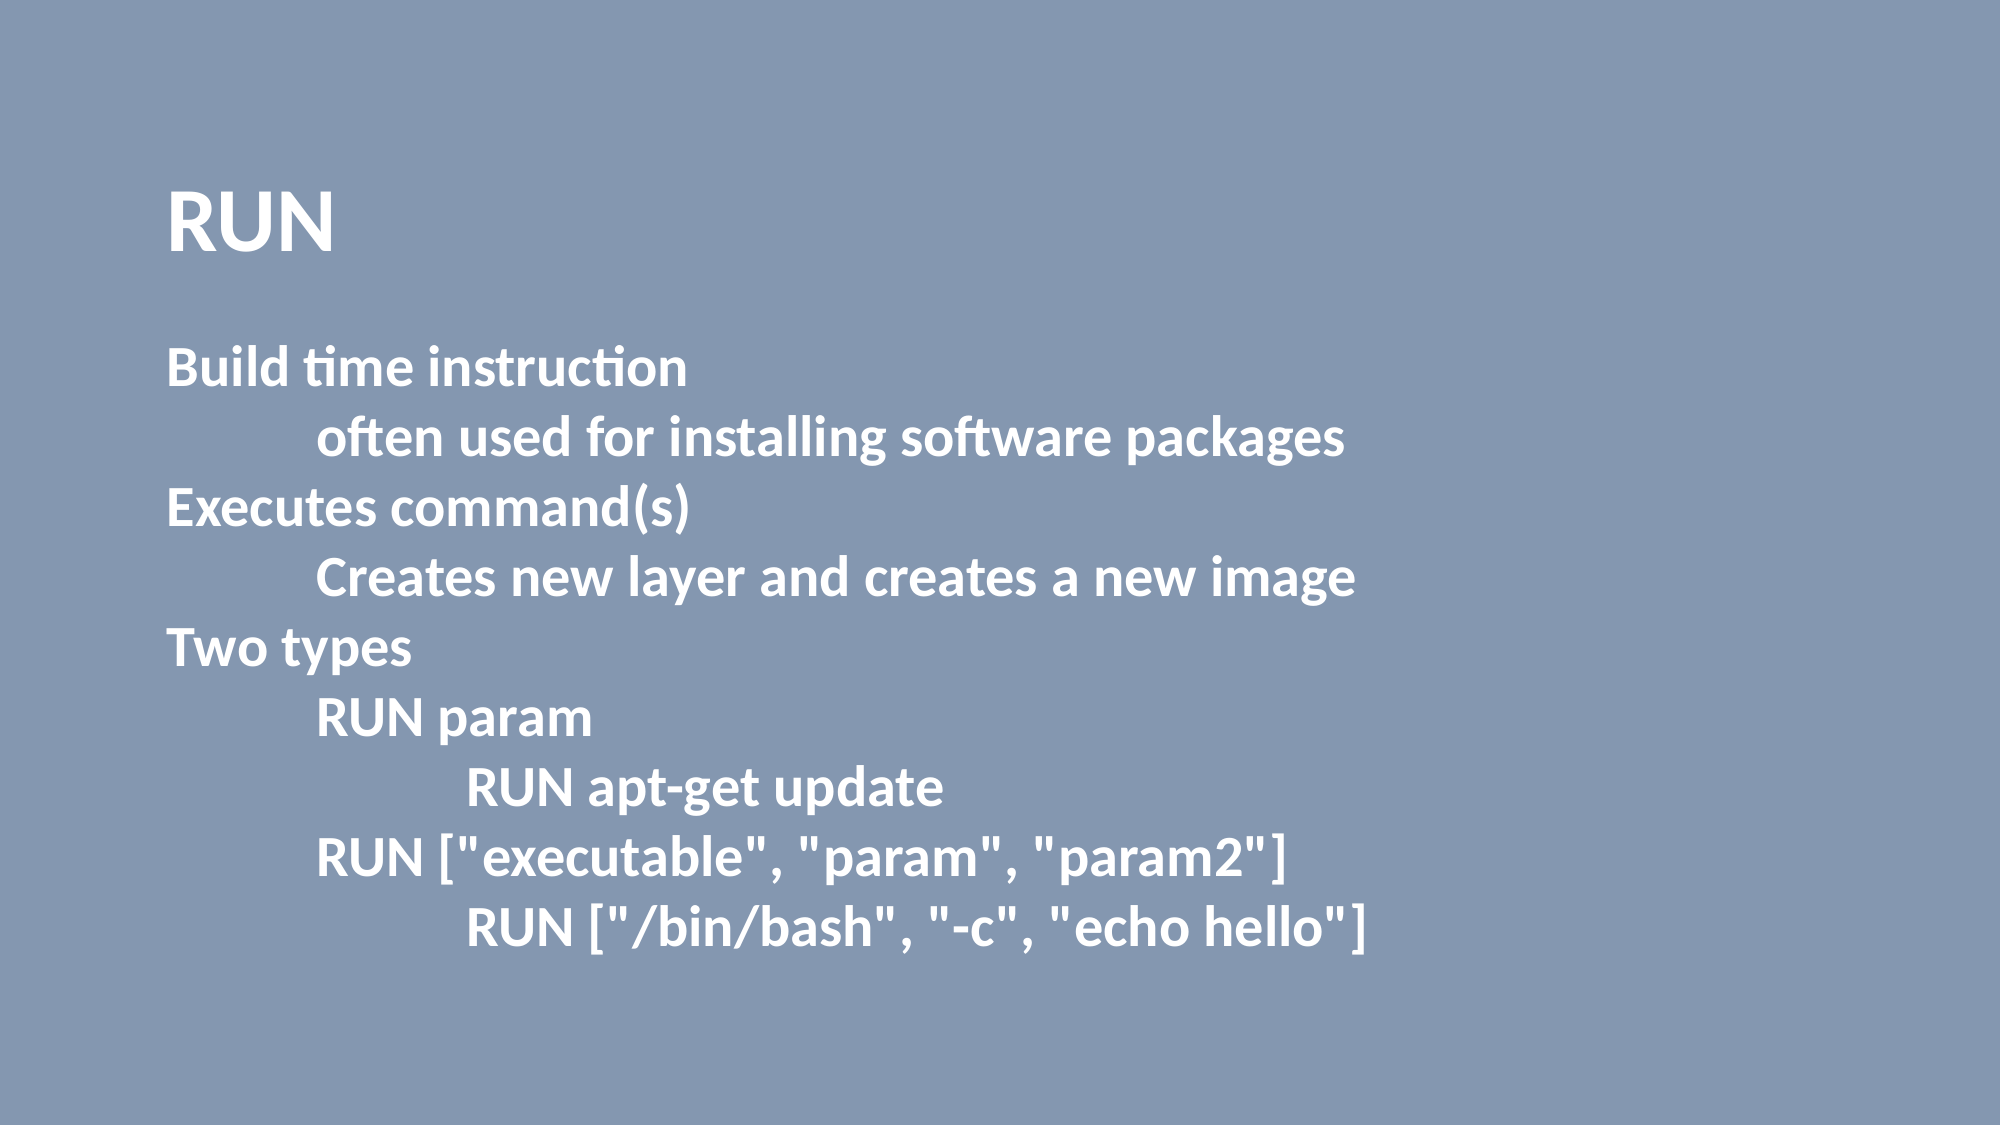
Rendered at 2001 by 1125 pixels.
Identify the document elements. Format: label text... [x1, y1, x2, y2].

text_box Build time instruction often used for installing software packages Executes command(s) Creates new layer and creates a new image Two types RUN param RUN apt-get update RUN ["executable", "param", "param2"] RUN ["/bin/bash", "-c", "echo hello"] Use to install apps FROM alpine:latest RUN echo "hello world" [152, 320, 1784, 1125]
text_box RUN [152, 152, 1895, 277]
